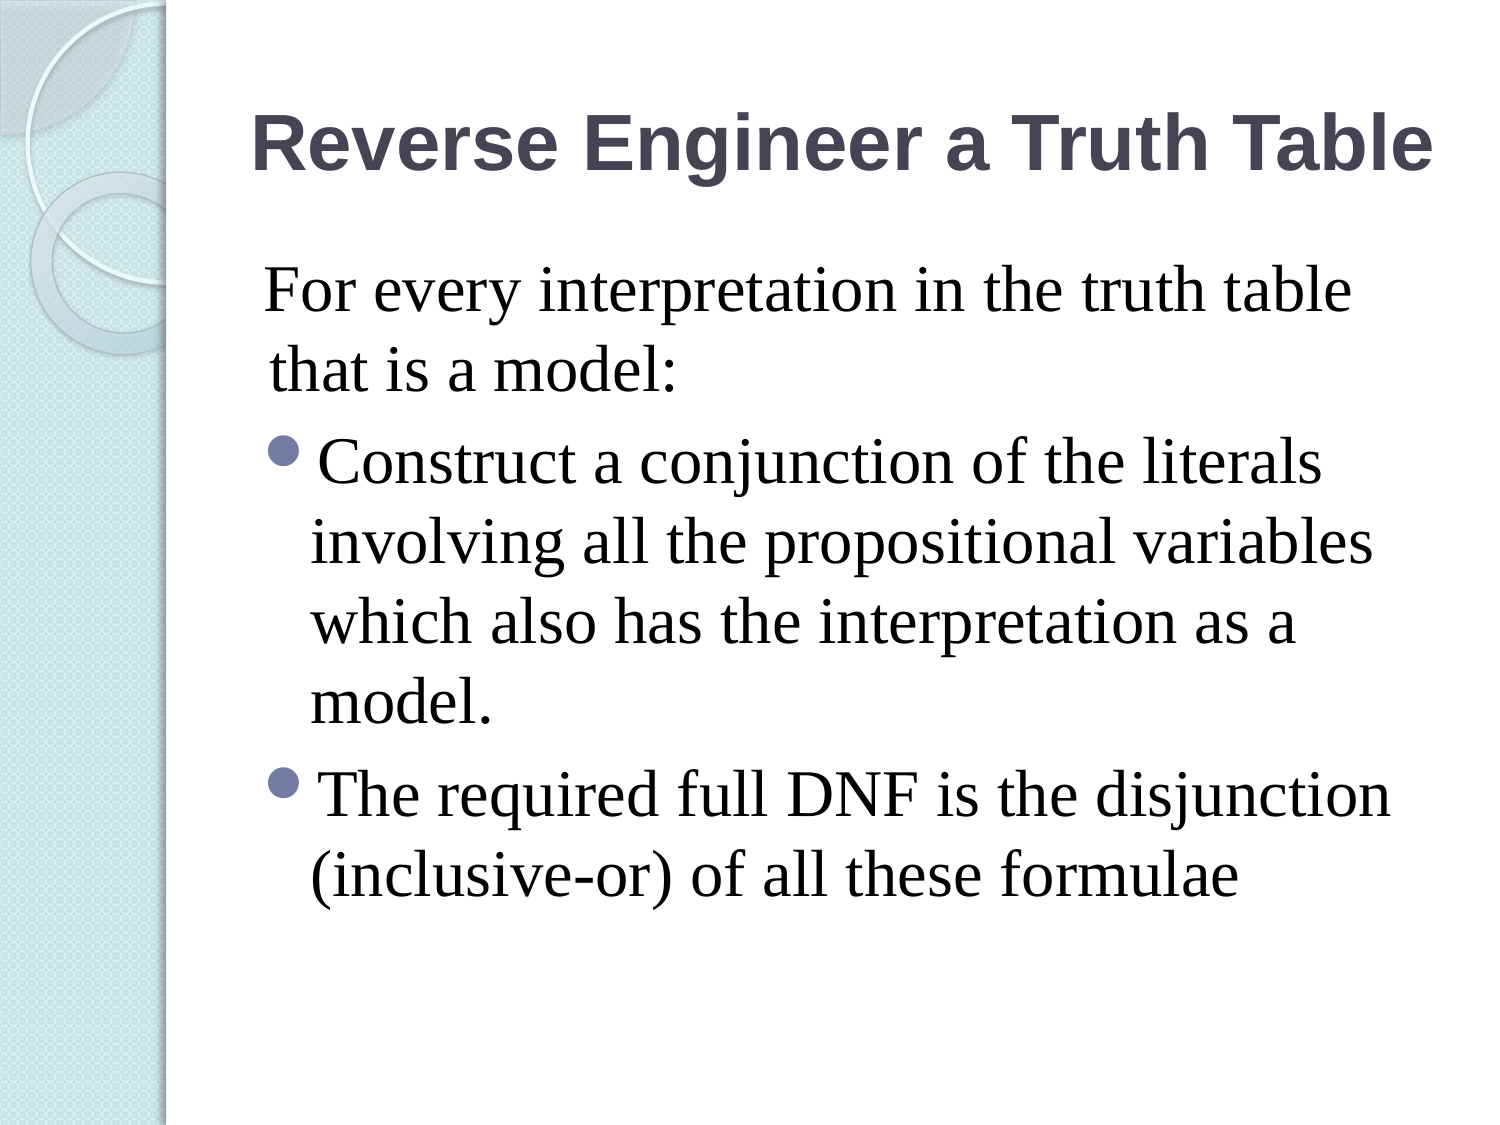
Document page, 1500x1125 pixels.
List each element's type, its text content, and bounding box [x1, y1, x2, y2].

title Reverse Engineer a Truth Table [235, 45, 1466, 233]
list For every interpretation in the truth table that is a model: Construct a conjunction of the literals involving all the propositional variables which also has the interpretation as a model. The required full DNF is the disjunction (inclusive-or) of all these formulae [235, 237, 1466, 1025]
